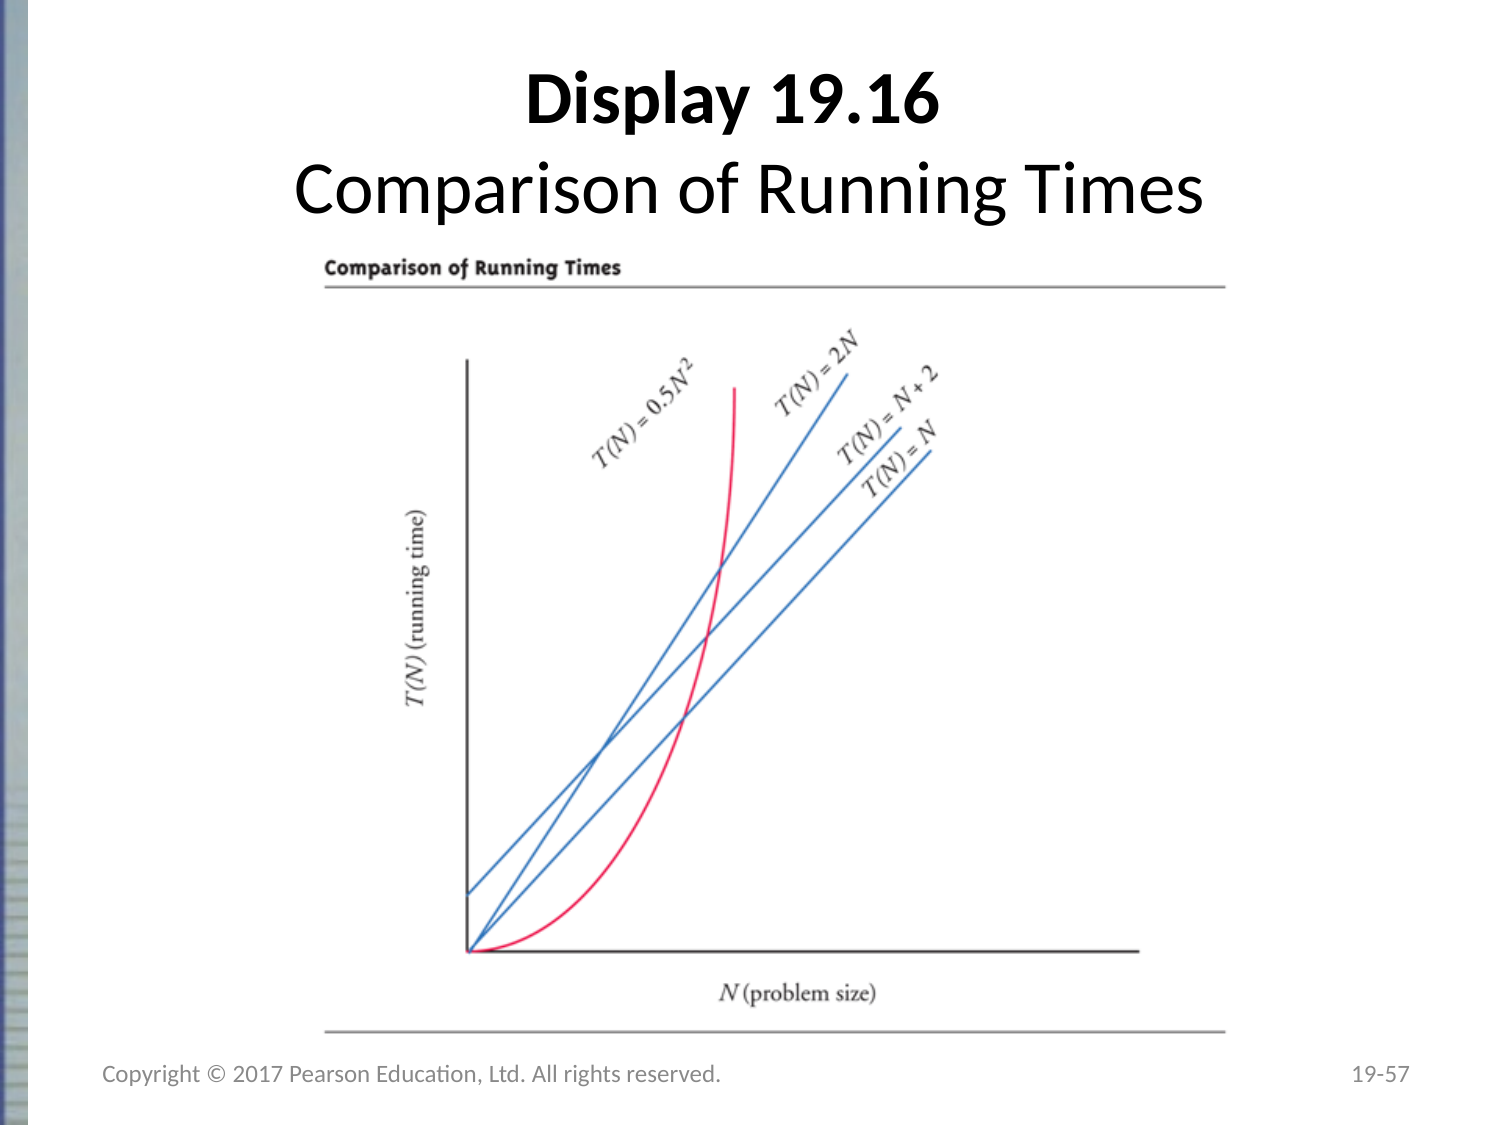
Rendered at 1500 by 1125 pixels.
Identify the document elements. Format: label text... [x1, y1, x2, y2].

title Display 19.16 Comparison of Running Times [75, 45, 1425, 233]
picture [299, 237, 1235, 1054]
slide_number 19-57 [1074, 1042, 1425, 1103]
picture [0, 0, 28, 1125]
footer Copyright © 2017 Pearson Education, Ltd. All rights reserved. [75, 1042, 750, 1103]
